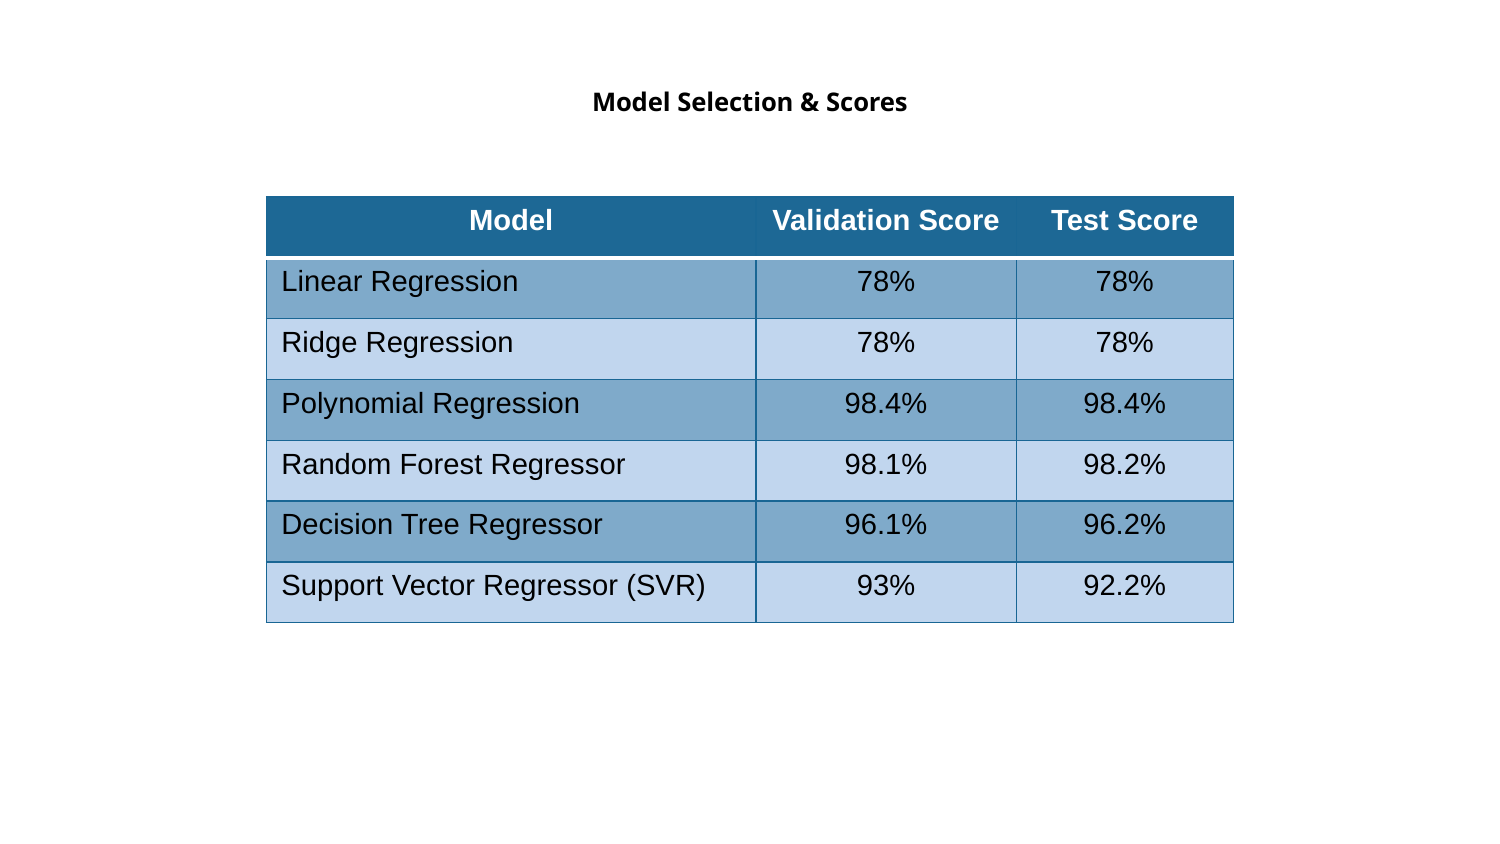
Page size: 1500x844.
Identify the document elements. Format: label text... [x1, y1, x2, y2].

table_cell 96.1% [757, 502, 1016, 561]
table_cell Random Forest Regressor [267, 441, 755, 500]
table_cell 98.4% [757, 380, 1016, 440]
table_header Validation Score [757, 198, 1016, 256]
table_cell 98.4% [1017, 380, 1233, 440]
title Model Selection & Scores [448, 70, 1052, 132]
table_cell 98.2% [1017, 441, 1233, 500]
table_cell 78% [757, 319, 1016, 379]
table_header Model [267, 198, 755, 256]
table_cell 78% [1017, 319, 1233, 379]
table_header Test Score [1017, 198, 1233, 256]
table_cell 96.2% [1017, 502, 1233, 561]
table_cell 92.2% [1017, 563, 1233, 622]
table_cell 98.1% [757, 441, 1016, 500]
table_cell 78% [1017, 260, 1233, 318]
table_cell Polynomial Regression [267, 380, 755, 440]
table_cell Linear Regression [267, 260, 755, 318]
table_cell Ridge Regression [267, 319, 755, 379]
table_cell 93% [757, 563, 1016, 622]
table_cell Decision Tree Regressor [267, 502, 755, 561]
table_cell Support Vector Regressor (SVR) [267, 563, 755, 622]
table_cell 78% [757, 260, 1016, 318]
